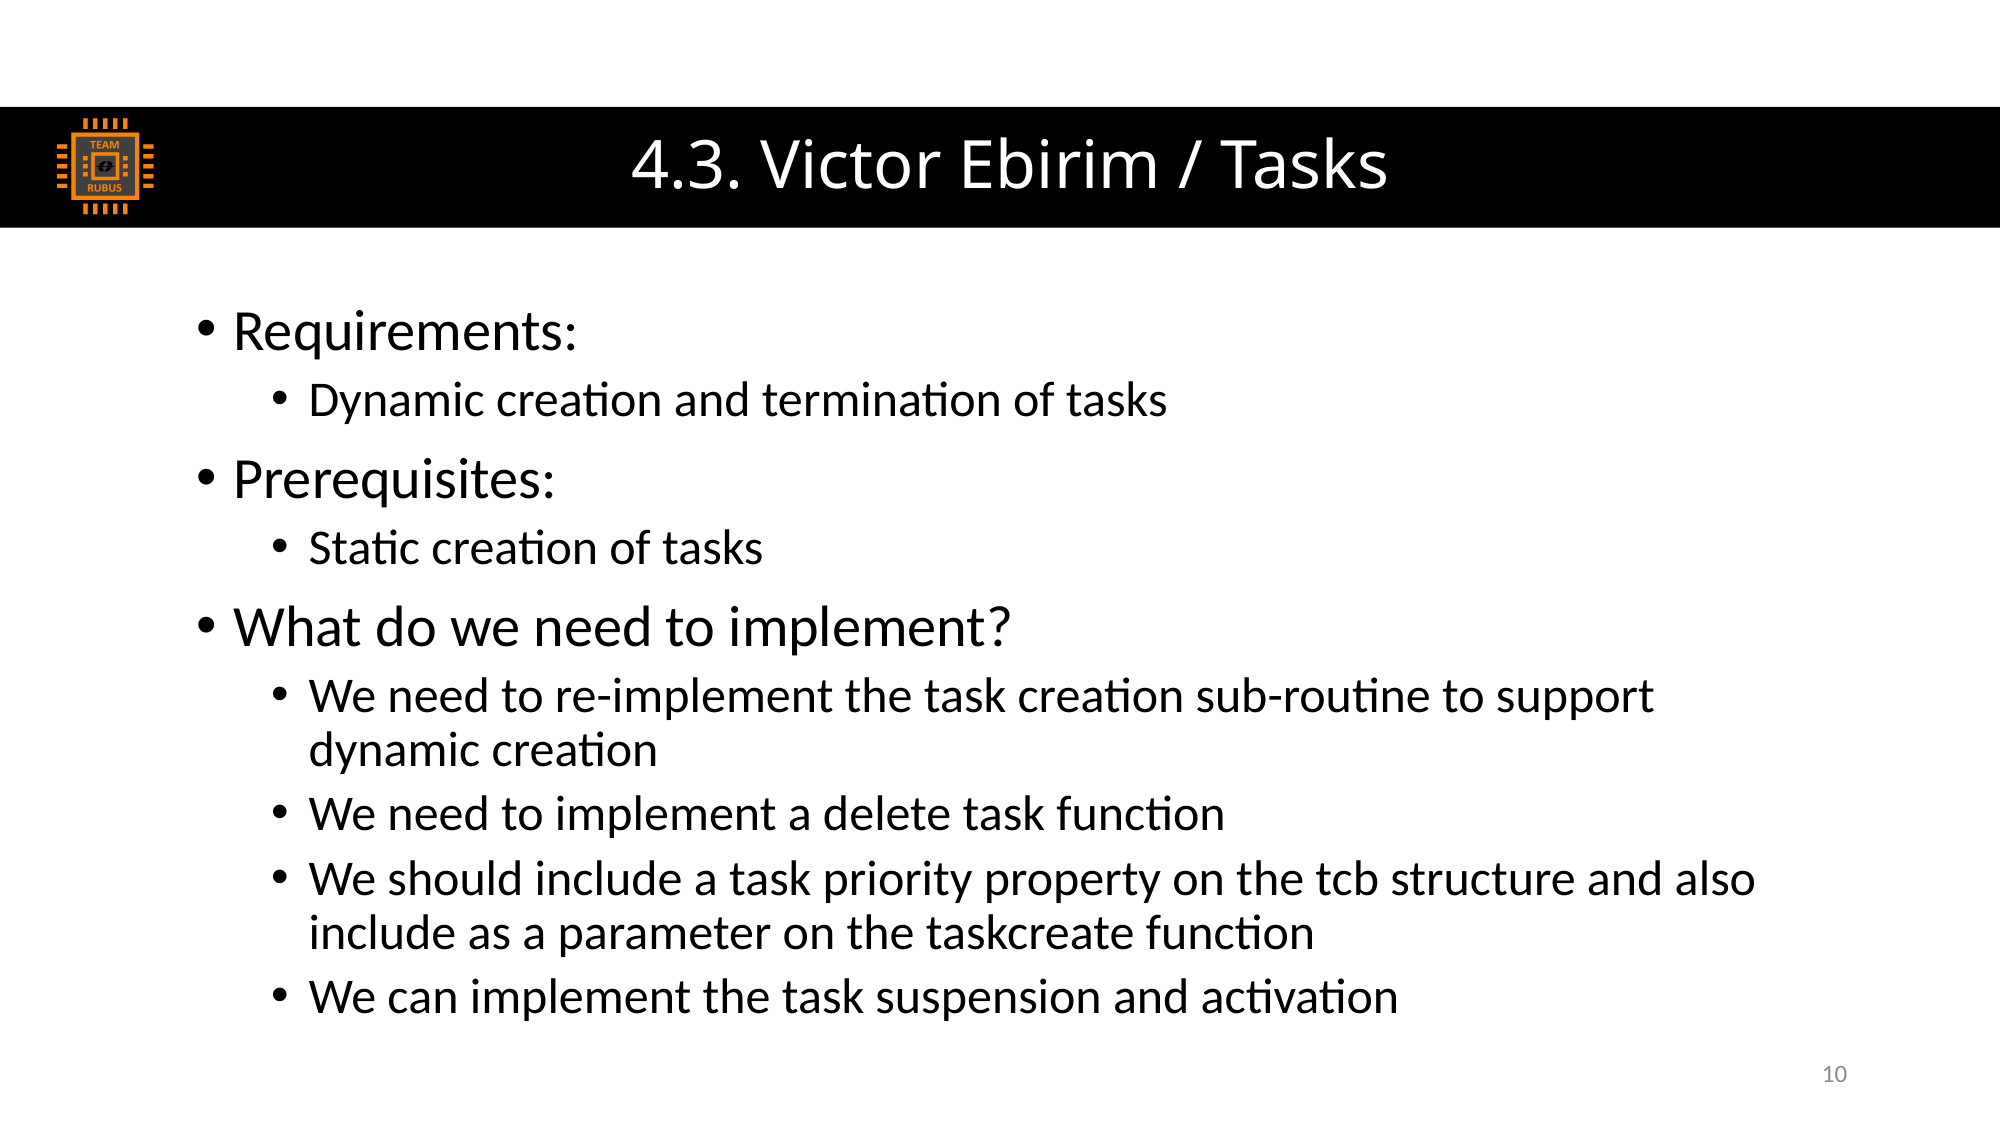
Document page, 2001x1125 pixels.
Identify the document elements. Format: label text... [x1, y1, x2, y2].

slide_number 10 [1412, 1042, 1863, 1103]
picture [49, 114, 162, 221]
text_box Requirements: Dynamic creation and termination of tasks Prerequisites: Static creation of tasks What do we need to implement? We need to re-implement the task creation sub-routine to support dynamic creation We need to implement a delete task function We should include a task priority property on the tcb structure and also include as a parameter on the taskcreate function We can implement the task suspension and activation [180, 292, 1819, 1057]
title 4.3. Victor Ebirim / Tasks [91, 105, 1931, 228]
text_box [0, 106, 2000, 229]
